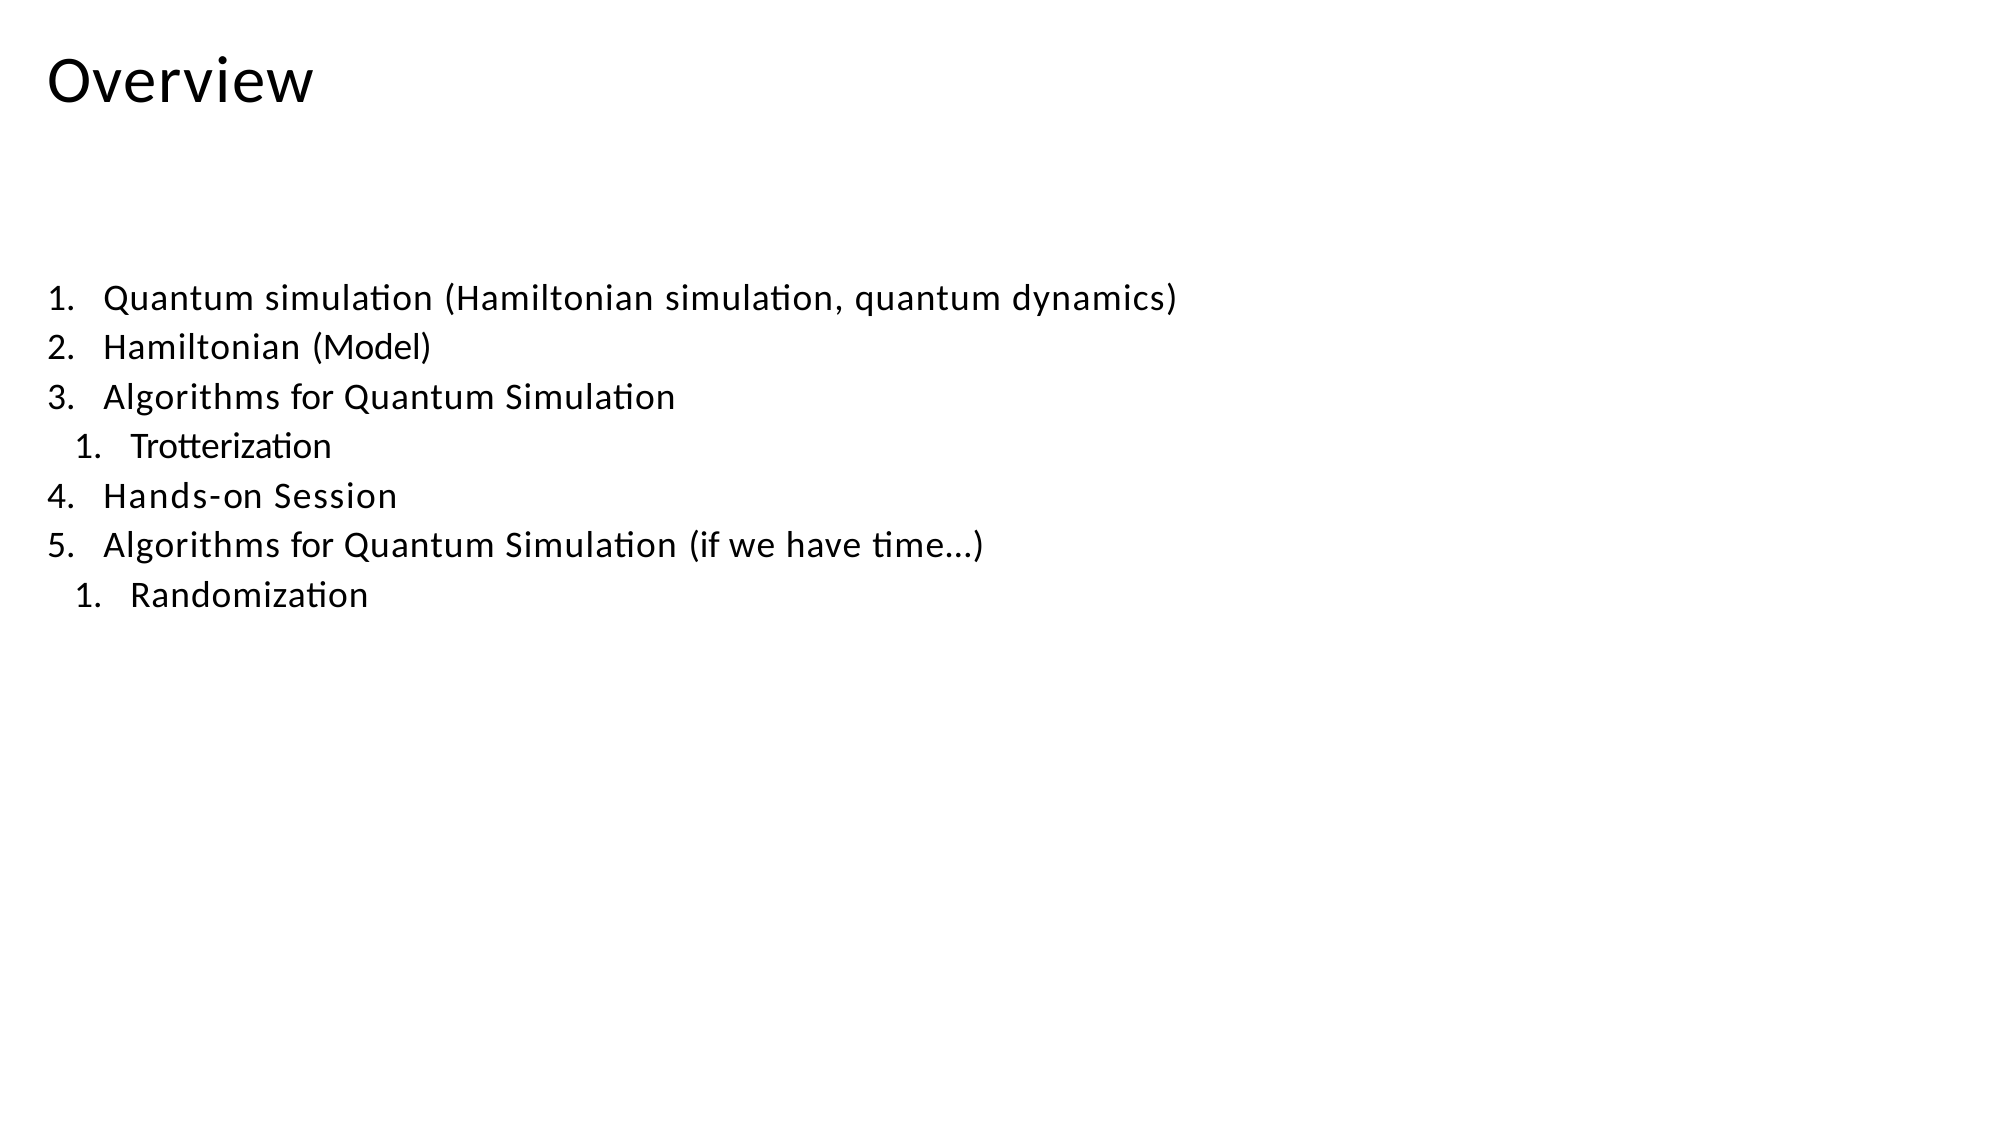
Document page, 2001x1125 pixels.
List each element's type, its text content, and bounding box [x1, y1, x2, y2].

text_box Quantum simulation (Hamiltonian simulation, quantum dynamics) Hamiltonian (Model) Algorithms for Quantum Simulation Trotterization Hands-on Session Algorithms for Quantum Simulation (if we have time…) Randomization [45, 266, 1197, 615]
title Overview [45, 33, 1523, 224]
